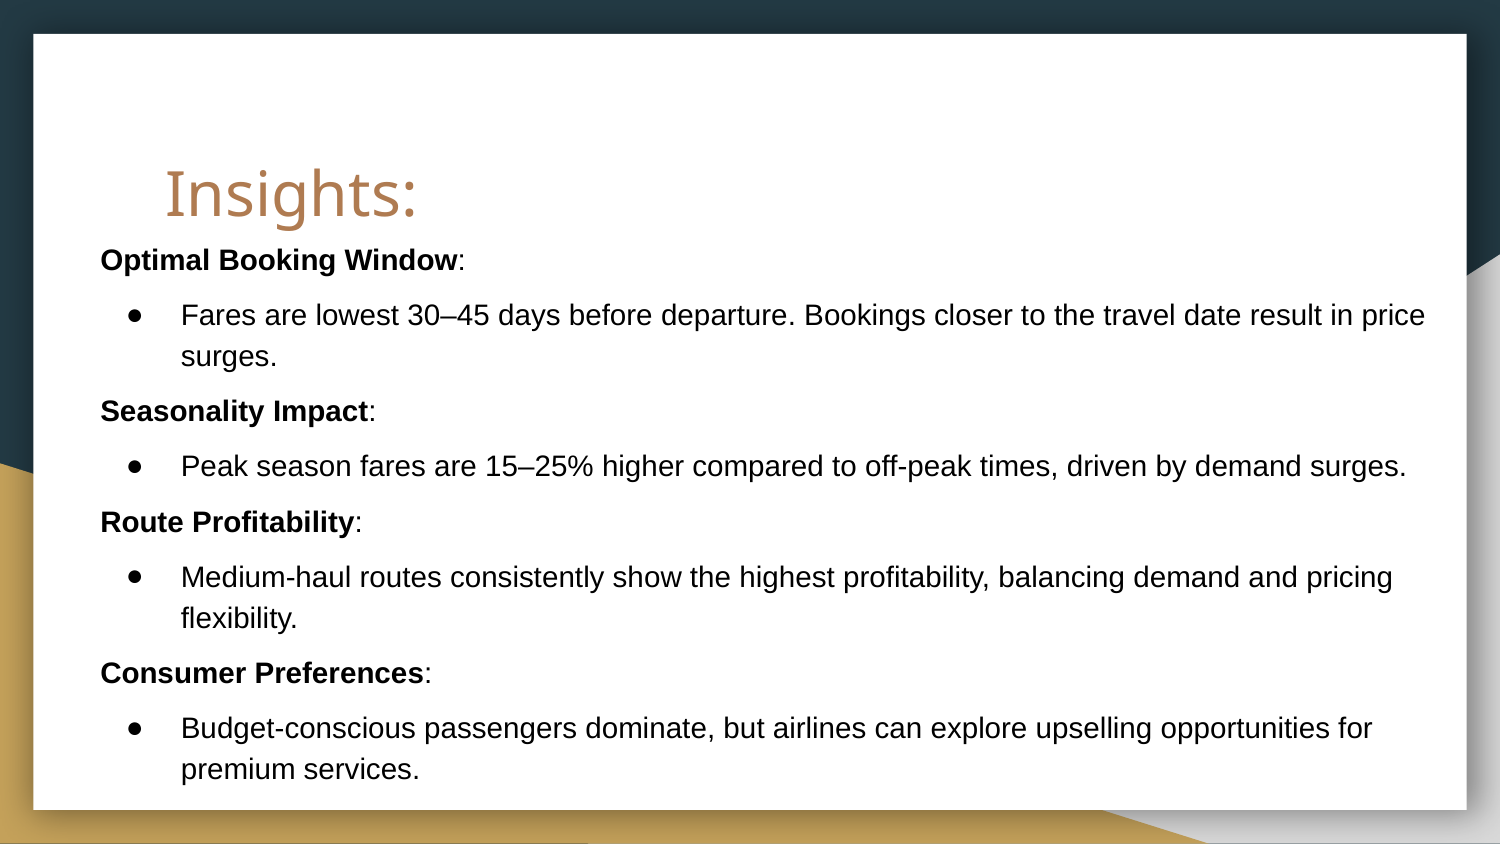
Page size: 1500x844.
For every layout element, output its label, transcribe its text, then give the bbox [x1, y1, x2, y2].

title Insights: [134, 138, 1366, 220]
list Optimal Booking Window: Fares are lowest 30–45 days before departure. Bookings closer to the travel date result in price surges. Seasonality Impact: Peak season fares are 15–25% higher compared to off-peak times, driven by demand surges. Route Profitability: Medium-haul routes consistently show the highest profitability, balancing demand and pricing flexibility. Consumer Preferences: Budget-conscious passengers dominate, but airlines can explore upselling opportunities for premium services. [85, 220, 1442, 815]
